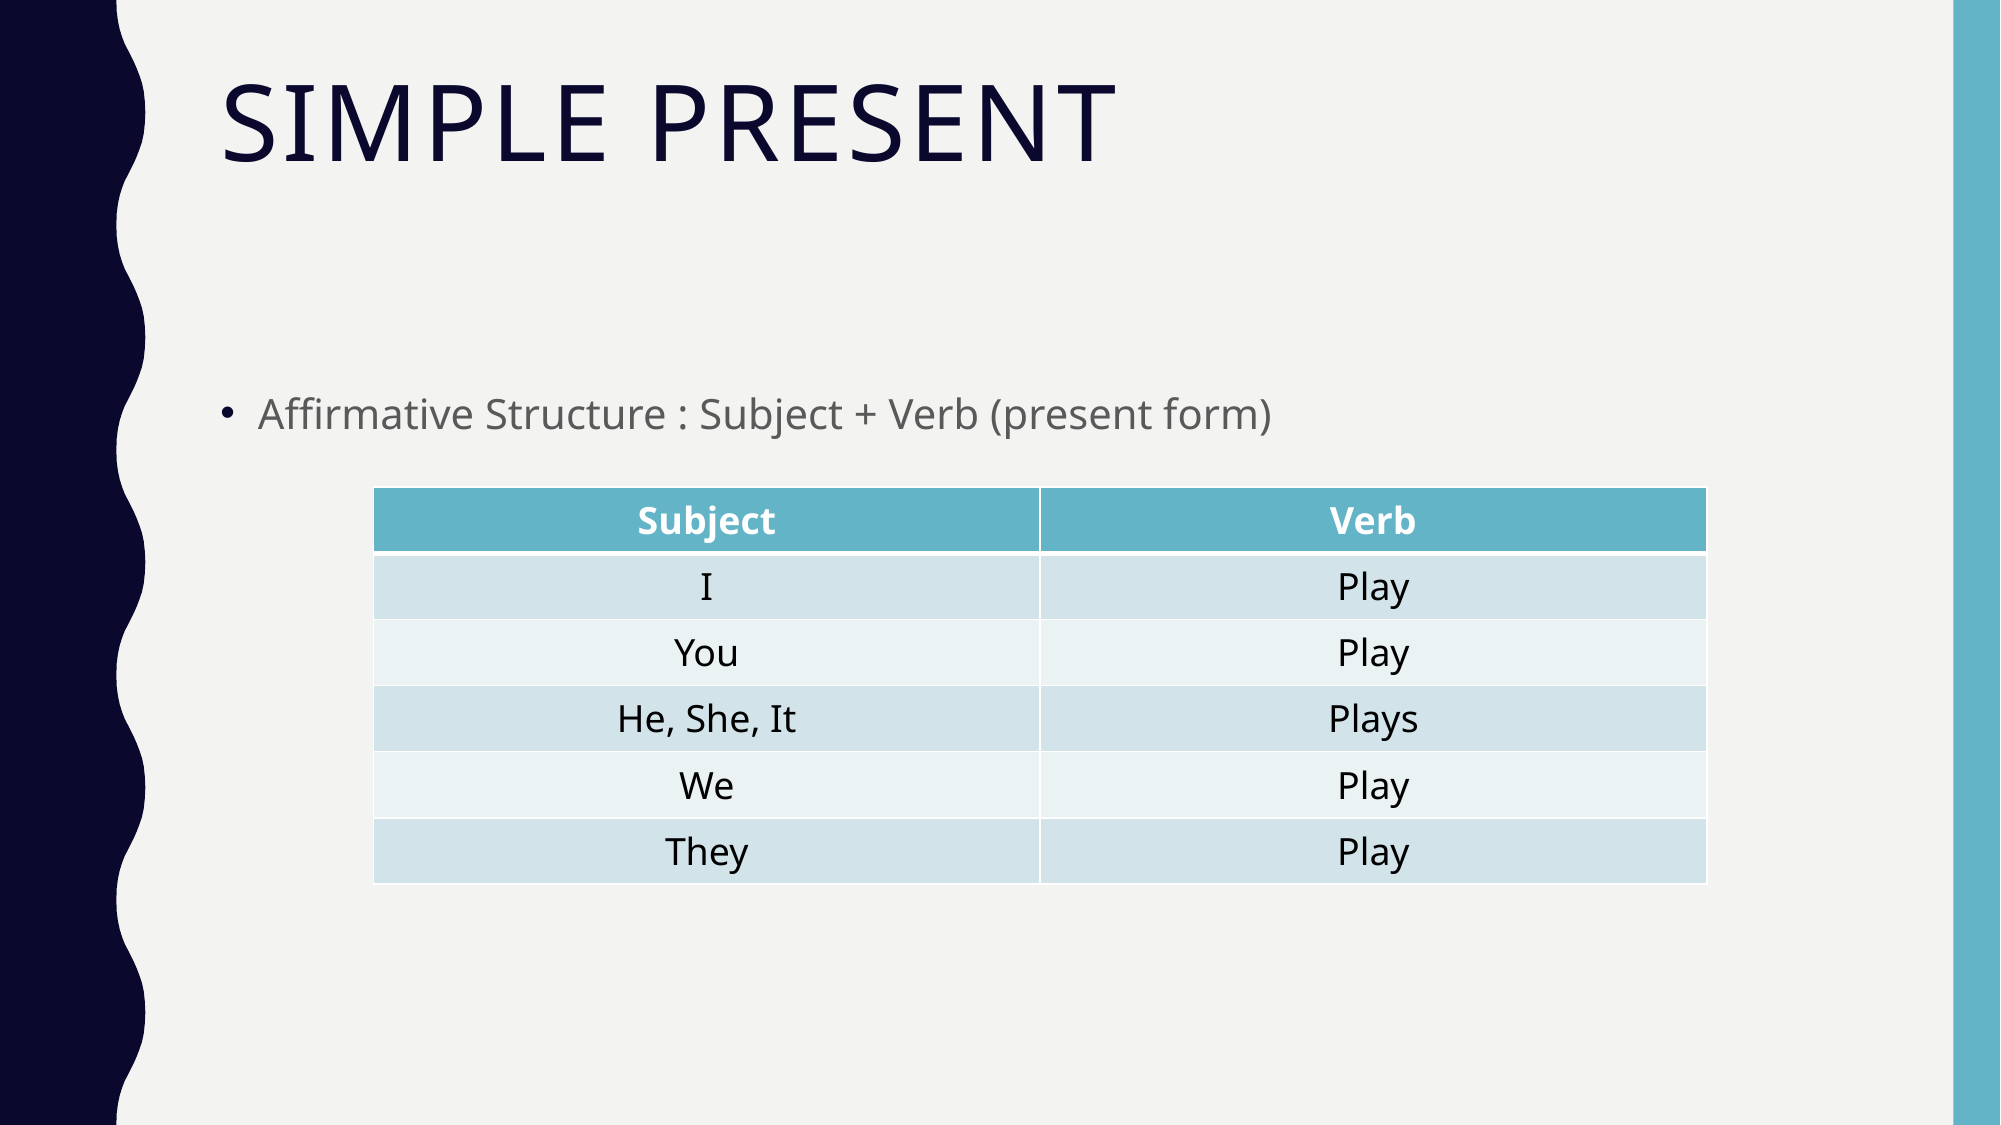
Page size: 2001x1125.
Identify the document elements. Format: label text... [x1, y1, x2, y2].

table_cell They [374, 819, 1039, 883]
table_cell Play [1041, 556, 1706, 619]
table_cell Play [1041, 819, 1706, 883]
table_cell Play [1041, 752, 1706, 817]
table_cell Plays [1041, 686, 1706, 751]
table_header Verb [1041, 488, 1706, 551]
title Simple Present [205, 62, 1875, 308]
table_cell Play [1041, 620, 1706, 685]
list Affirmative Structure : Subject + Verb (present form) [205, 375, 1875, 965]
table_cell I [374, 556, 1039, 619]
table_header Subject [374, 488, 1039, 551]
table_cell We [374, 752, 1039, 817]
table_cell He, She, It [374, 686, 1039, 751]
table_cell You [374, 620, 1039, 685]
